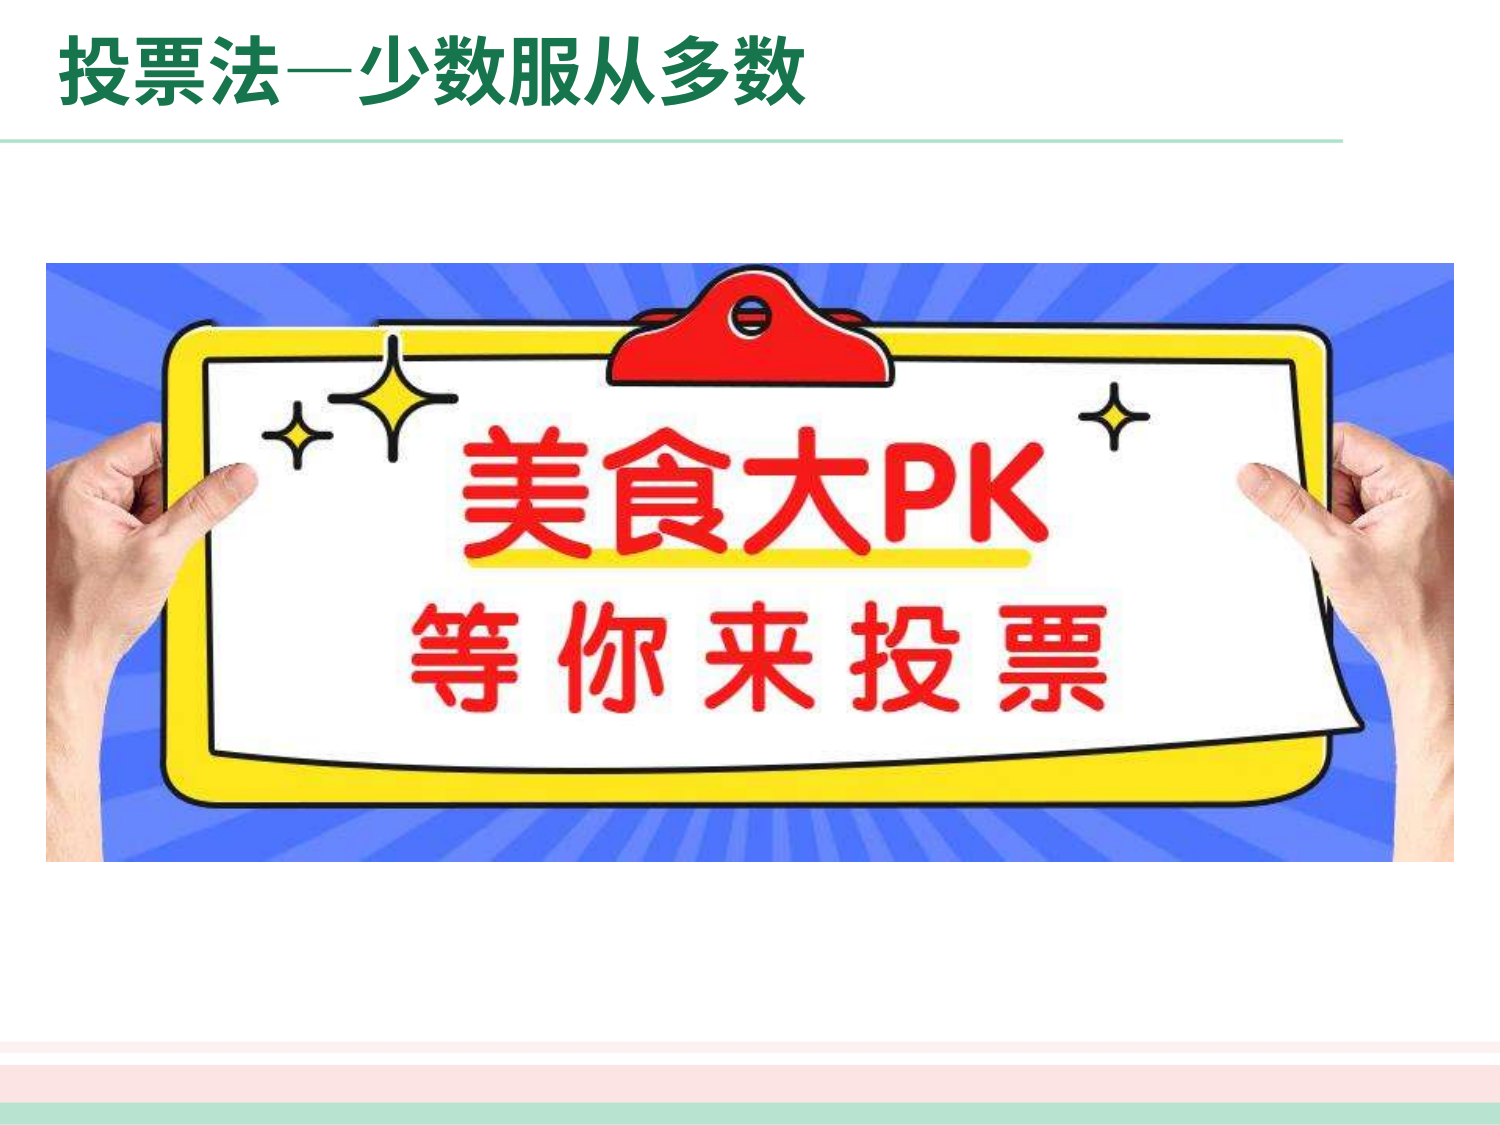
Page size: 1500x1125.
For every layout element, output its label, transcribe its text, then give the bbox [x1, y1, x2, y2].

title 投票法—少数服从多数 [42, 11, 1337, 140]
picture [0, 0, 1500, 1125]
